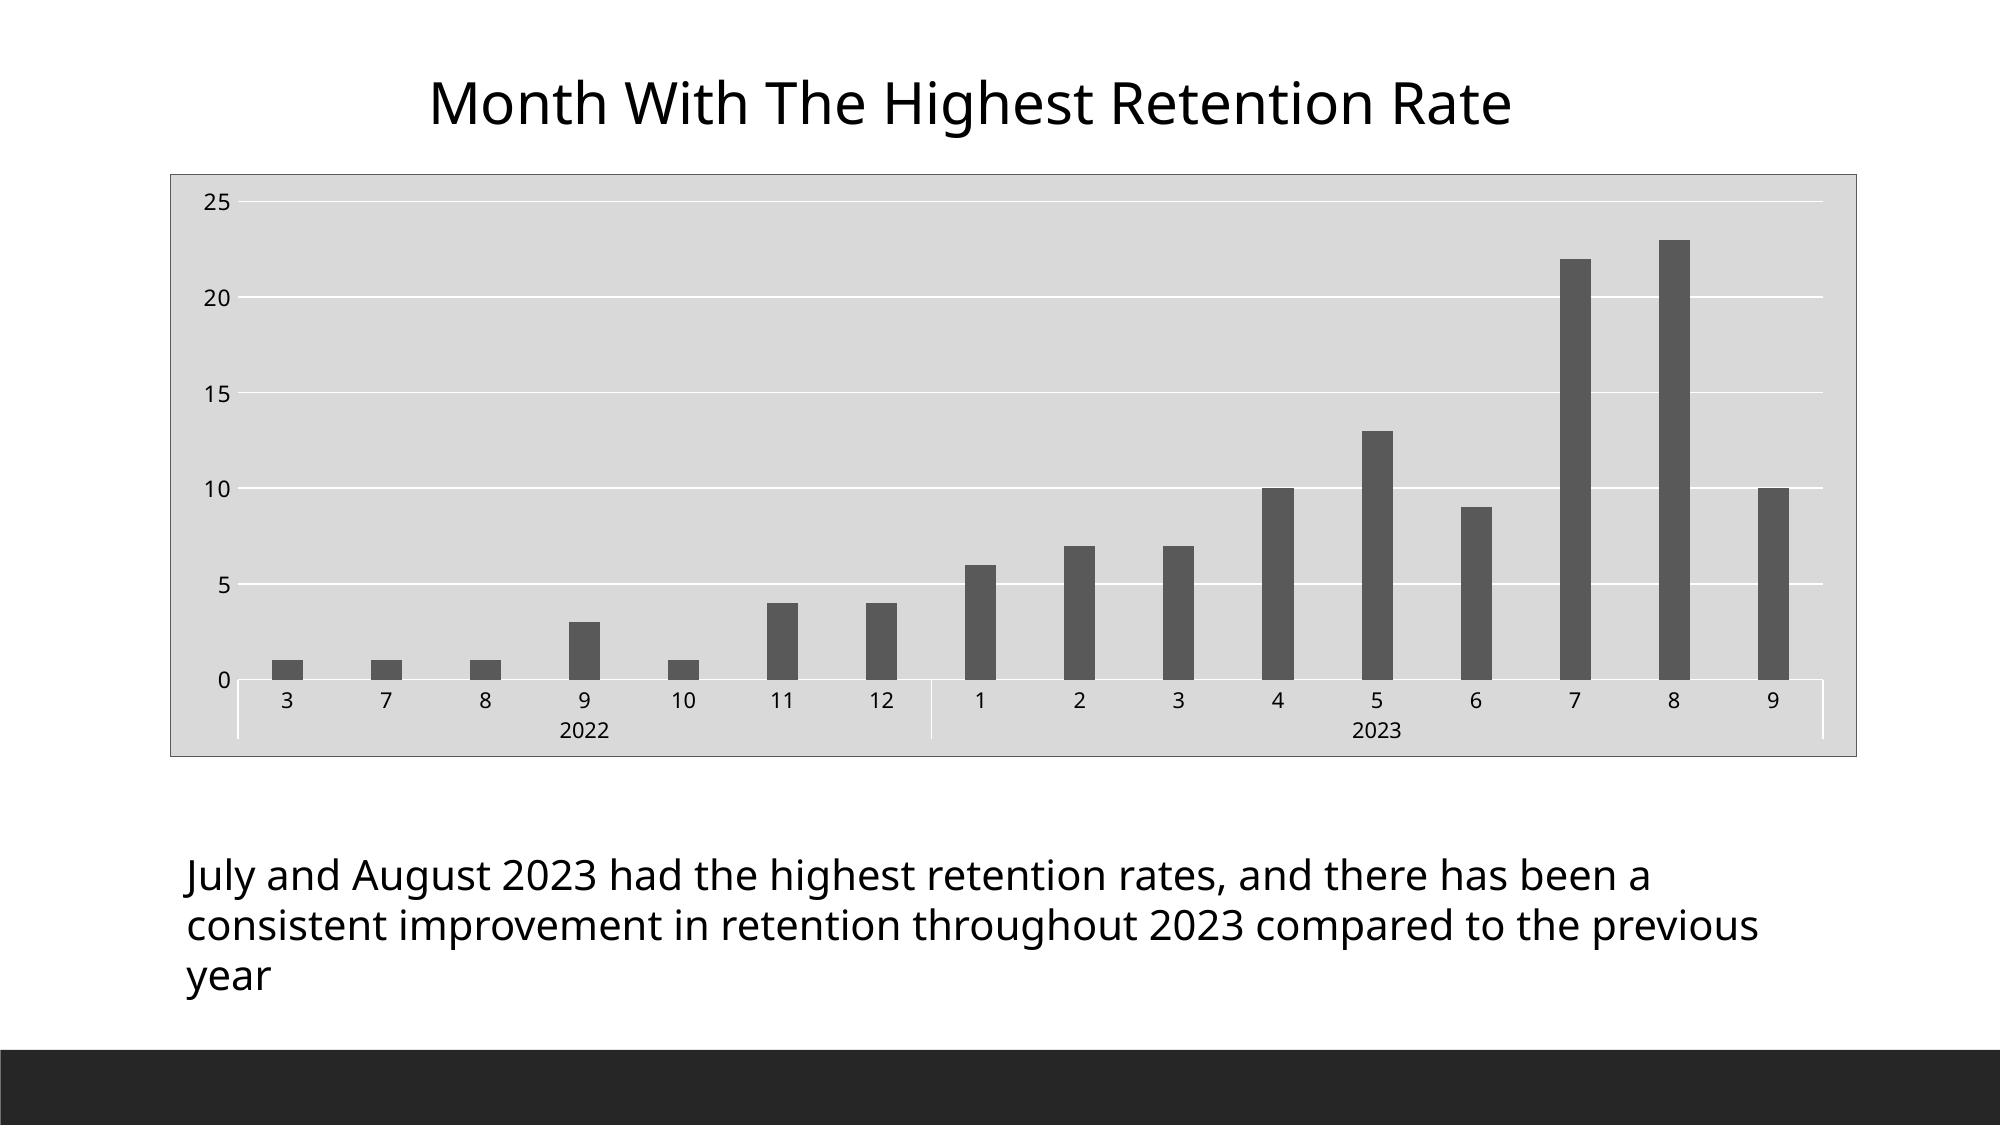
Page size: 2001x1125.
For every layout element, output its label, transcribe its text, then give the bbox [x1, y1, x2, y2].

text_box Month With The Highest Retention Rate [363, 58, 1579, 144]
text_box July and August 2023 had the highest retention rates, and there has been a consistent improvement in retention throughout 2023 compared to the previous year [171, 841, 1869, 1007]
chart [169, 173, 1858, 758]
